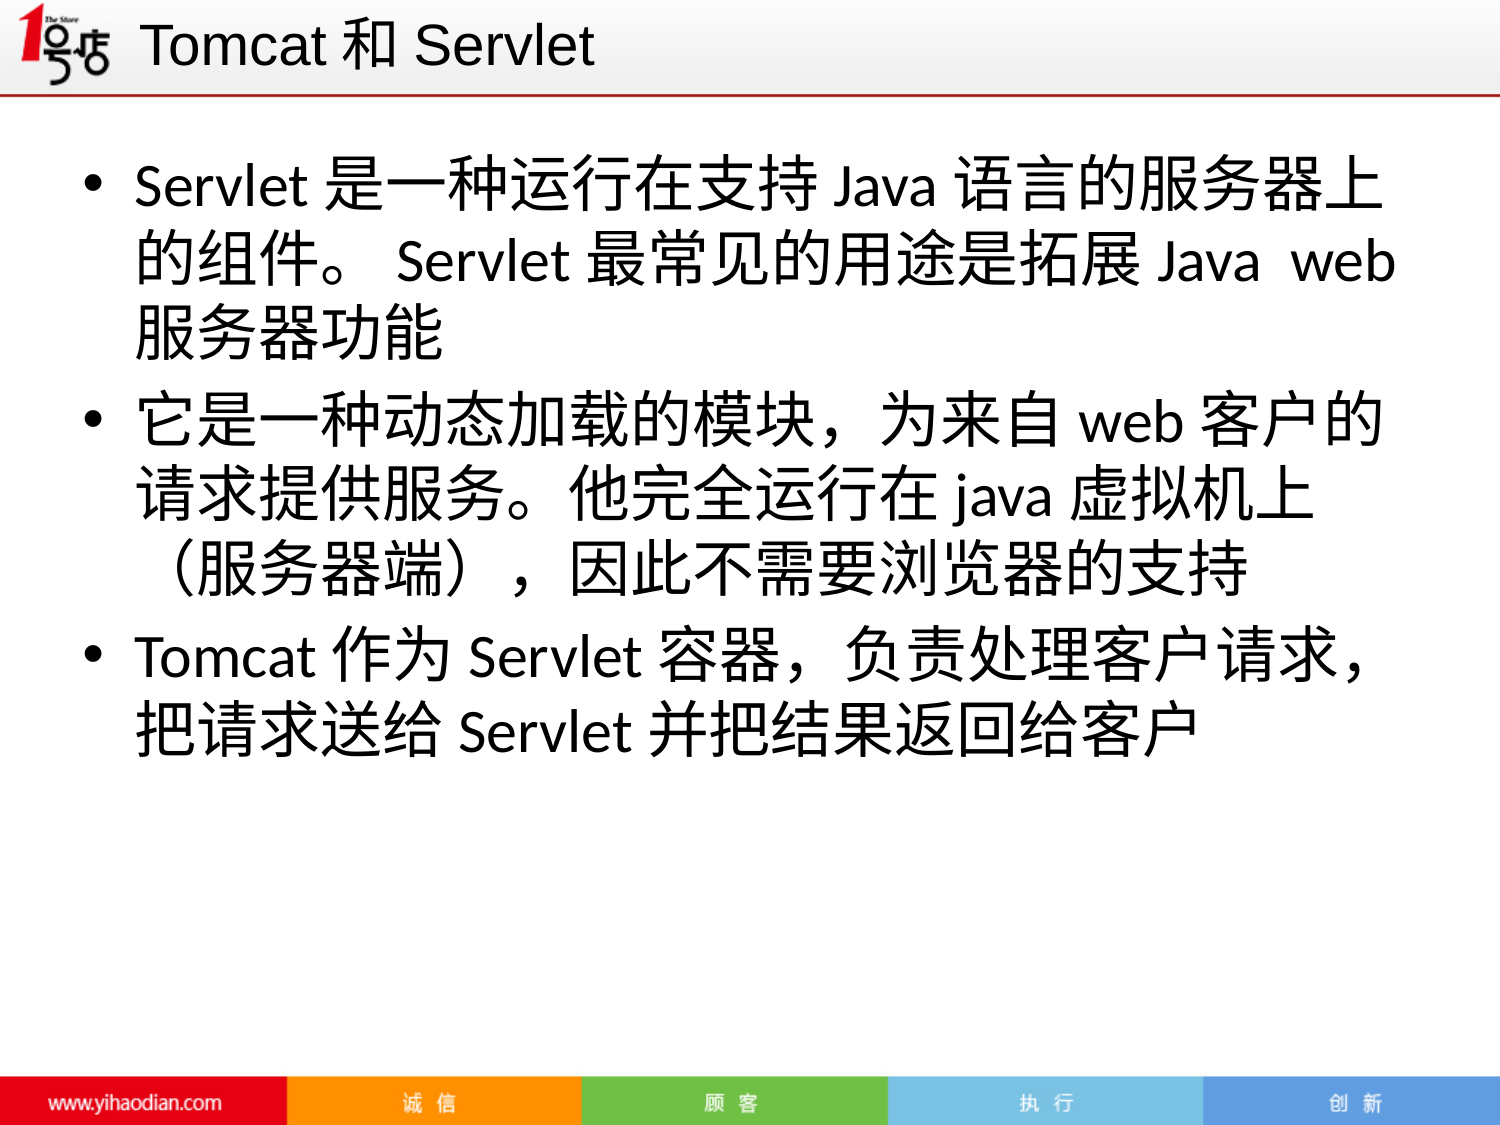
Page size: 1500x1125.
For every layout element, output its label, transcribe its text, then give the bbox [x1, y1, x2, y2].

text_box Servlet是一种运行在支持Java语言的服务器上的组件。Servlet最常见的用途是拓展Java web 服务器功能 它是一种动态加载的模块，为来自web客户的请求提供服务。他完全运行在java虚拟机上（服务器端），因此不需要浏览器的支持 Tomcat作为Servlet容器，负责处理客户请求，把请求送给Servlet并把结果返回给客户 [67, 137, 1418, 880]
picture [0, 0, 1500, 1125]
text_box Tomcat和Servlet [123, 0, 1418, 82]
text_box [74, 82, 1425, 271]
